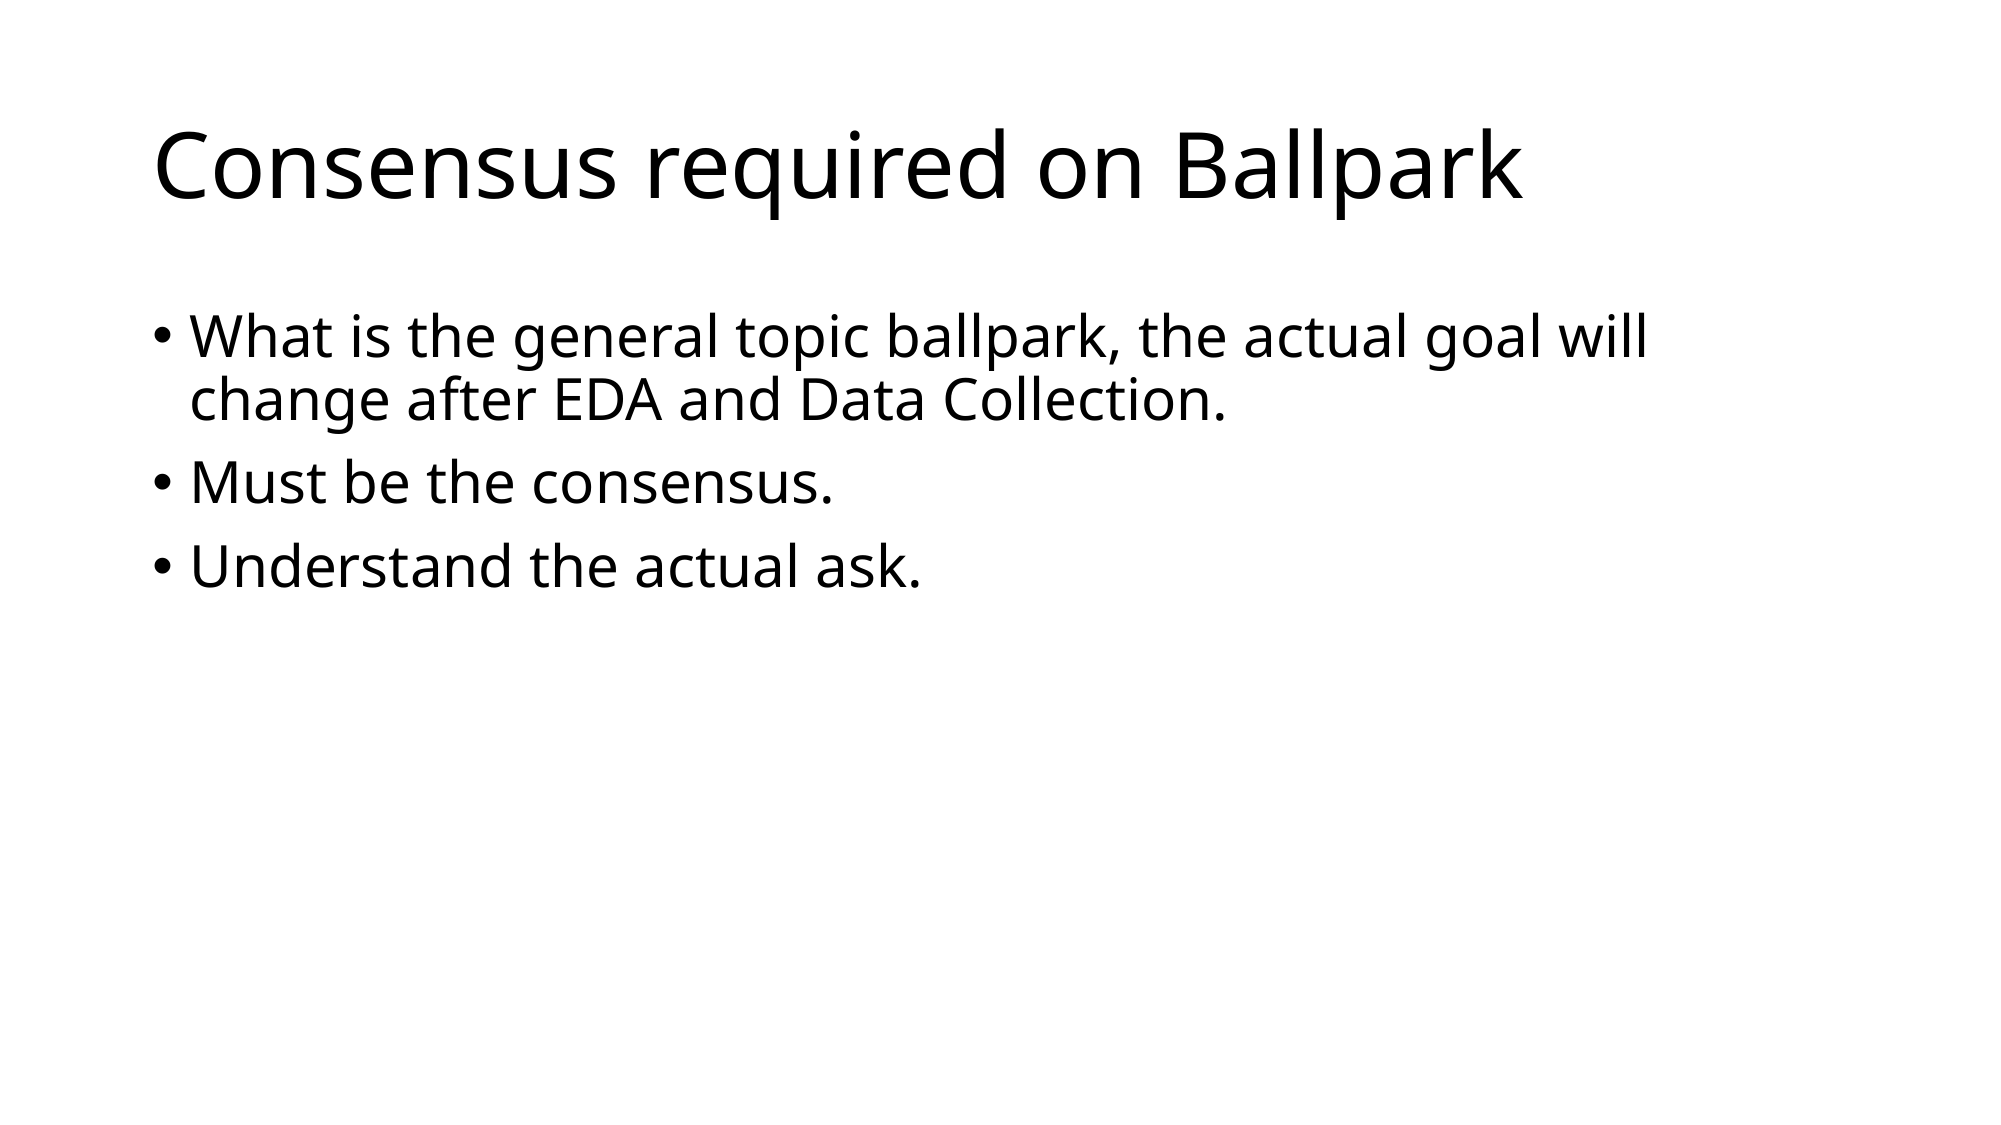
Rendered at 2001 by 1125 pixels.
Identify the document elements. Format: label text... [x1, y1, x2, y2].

title Consensus required on Ballpark [137, 59, 1863, 278]
list What is the general topic ballpark, the actual goal will change after EDA and Data Collection. Must be the consensus. Understand the actual ask. [137, 299, 1863, 1014]
